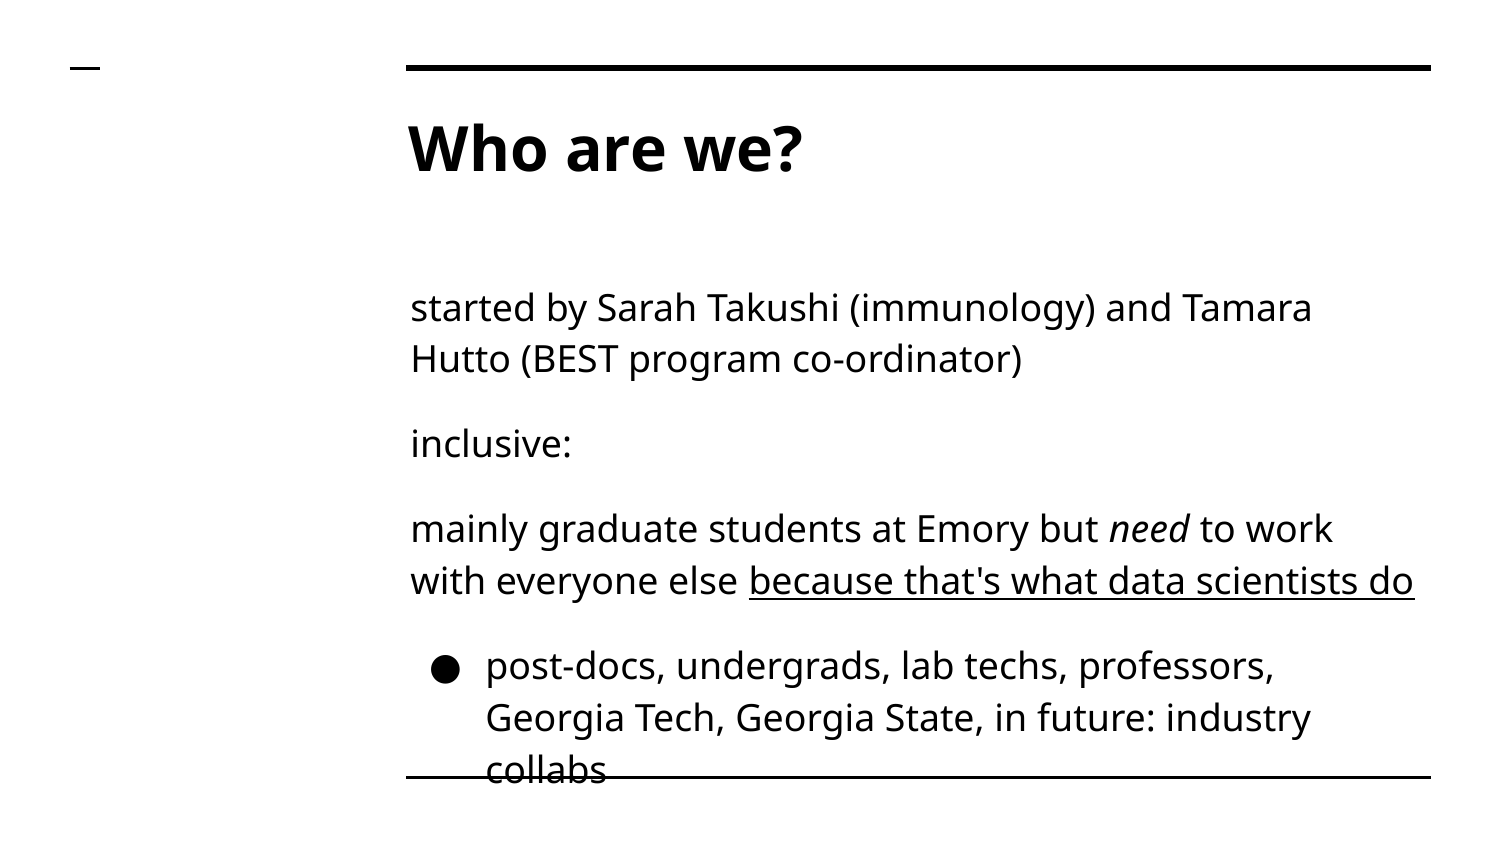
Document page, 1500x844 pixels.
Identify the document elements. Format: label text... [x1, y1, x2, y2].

list started by Sarah Takushi (immunology) and Tamara Hutto (BEST program co-ordinator) inclusive: mainly graduate students at Emory but need to work with everyone else because that's what data scientists do post-docs, undergrads, lab techs, professors, Georgia Tech, Georgia State, in future: industry collabs [395, 261, 1433, 755]
title Who are we? [393, 94, 1431, 199]
